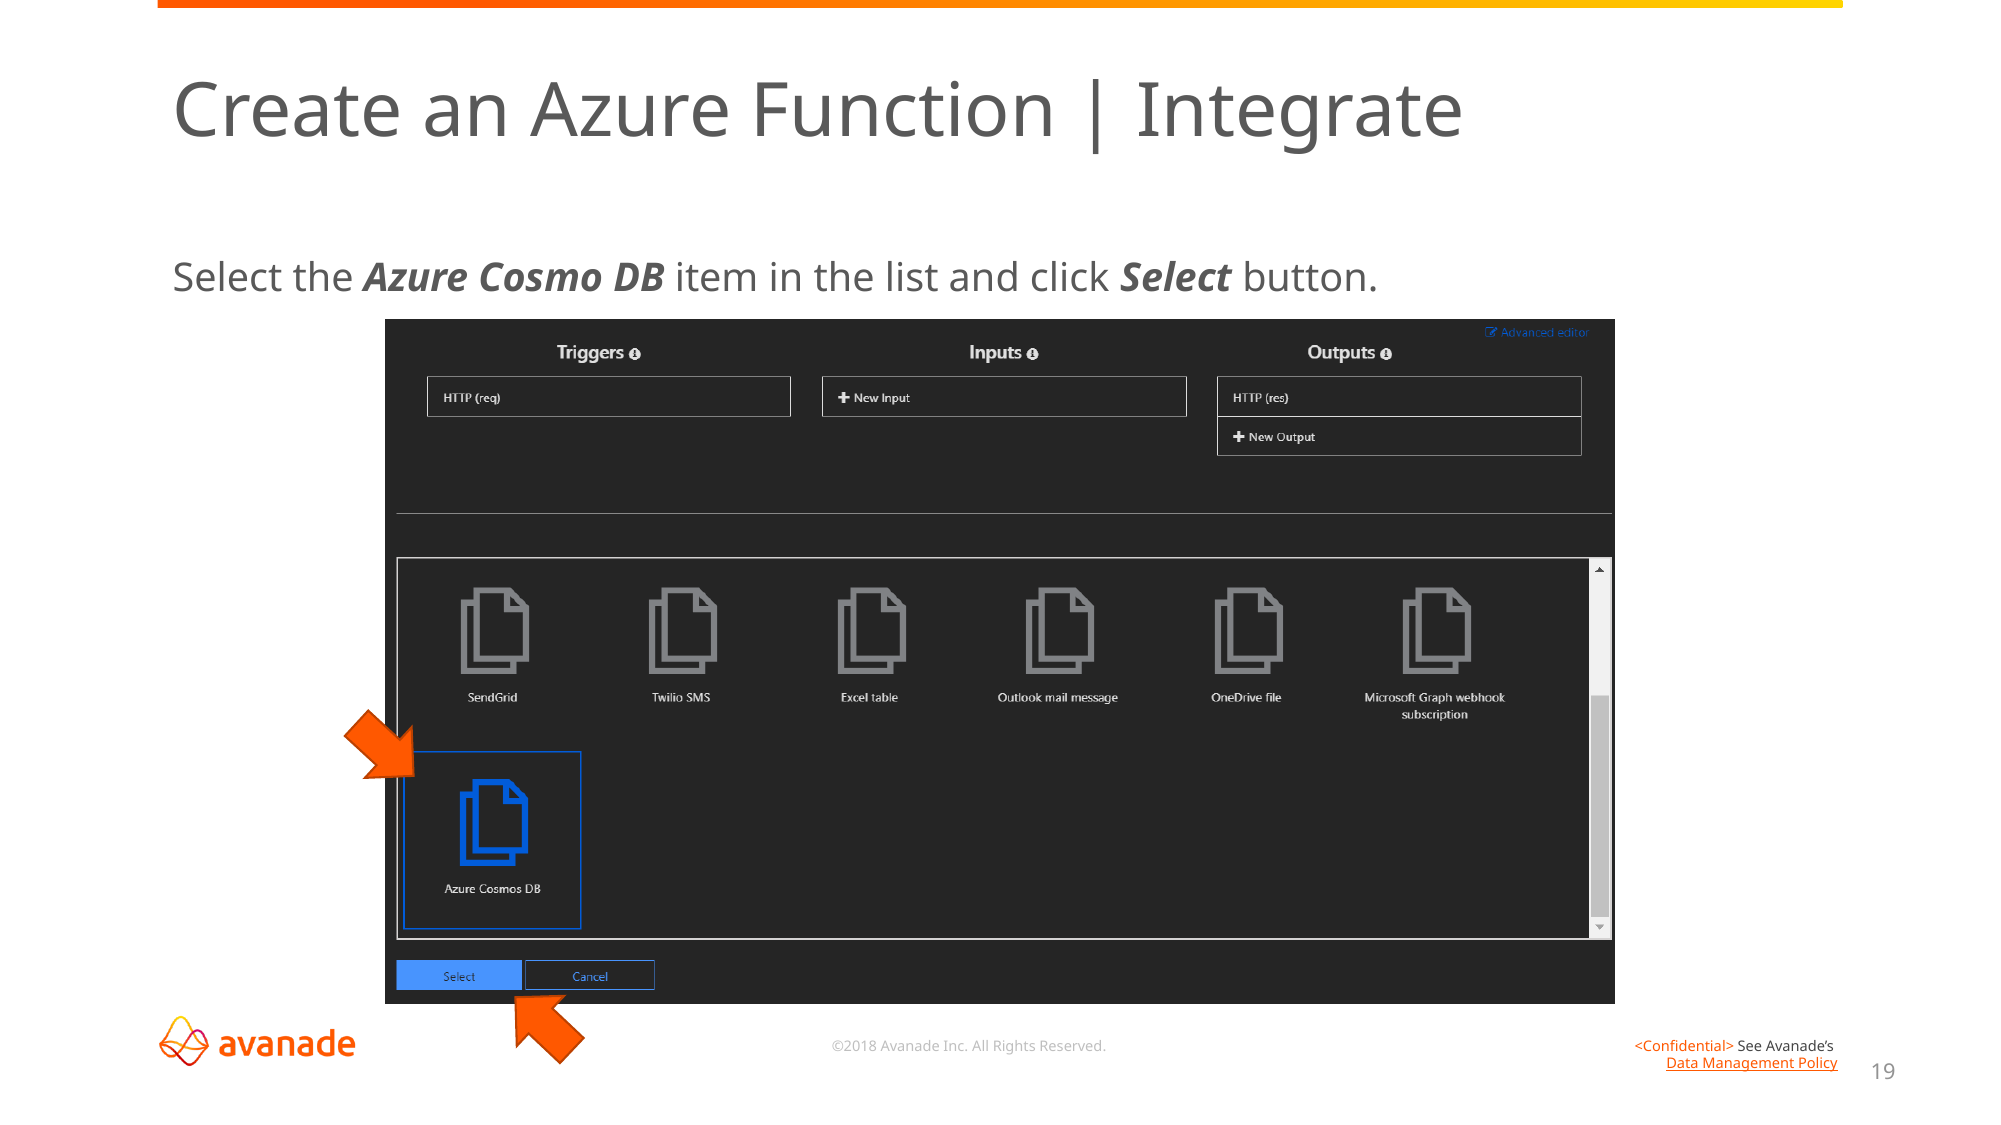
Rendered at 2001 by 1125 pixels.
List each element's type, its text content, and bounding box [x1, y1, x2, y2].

text_box [343, 709, 384, 780]
text_box [514, 1004, 586, 1065]
title Create an Azure Function | Integrate [157, 64, 1843, 228]
slide_number 19 [1842, 1042, 1924, 1103]
picture [138, 319, 1615, 1086]
list Select the Azure Cosmo DB item in the list and click Select button. [157, 249, 1843, 964]
